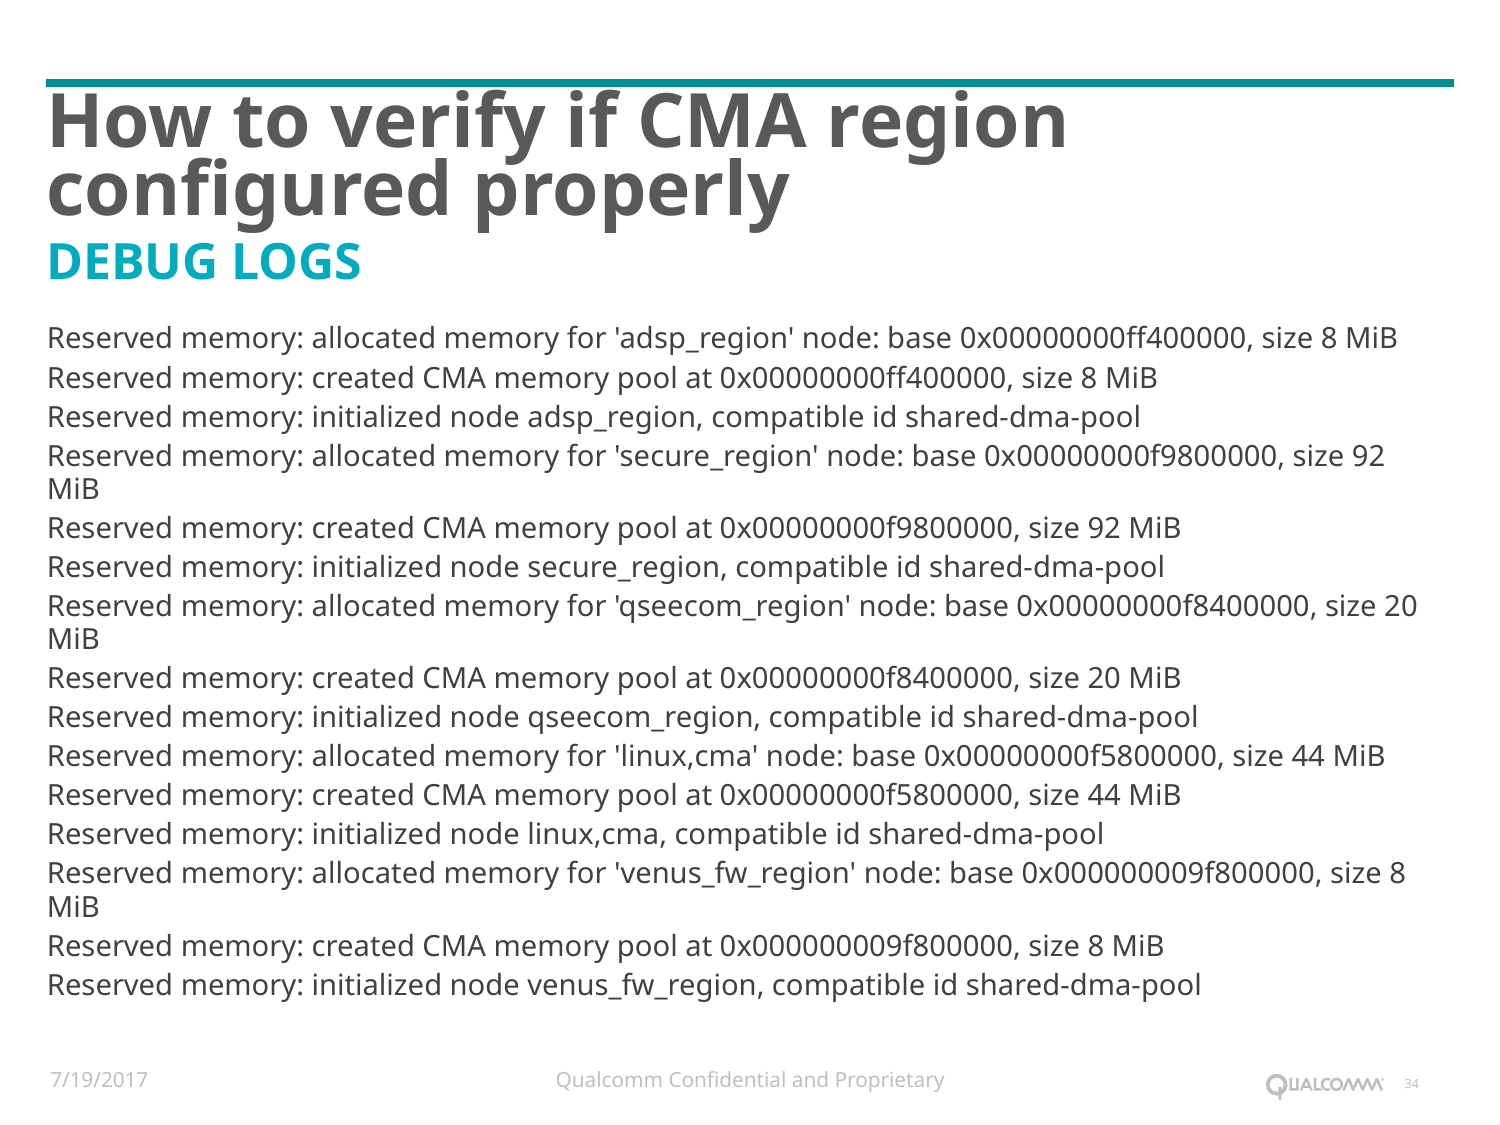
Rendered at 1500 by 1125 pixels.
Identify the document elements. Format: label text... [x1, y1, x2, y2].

title How to verify if CMA region configured properly [34, 87, 1442, 233]
list Reserved memory: allocated memory for 'adsp_region' node: base 0x00000000ff400000, size 8 MiB Reserved memory: created CMA memory pool at 0x00000000ff400000, size 8 MiB Reserved memory: initialized node adsp_region, compatible id shared-dma-pool Reserved memory: allocated memory for 'secure_region' node: base 0x00000000f9800000, size 92 MiB Reserved memory: created CMA memory pool at 0x00000000f9800000, size 92 MiB Reserved memory: initialized node secure_region, compatible id shared-dma-pool Reserved memory: allocated memory for 'qseecom_region' node: base 0x00000000f8400000, size 20 MiB Reserved memory: created CMA memory pool at 0x00000000f8400000, size 20 MiB Reserved memory: initialized node qseecom_region, compatible id shared-dma-pool Reserved memory: allocated memory for 'linux,cma' node: base 0x00000000f5800000, size 44 MiB Reserved memory: created CMA memory pool at 0x00000000f5800000, size 44 MiB Reserved memory: initialized node linux,cma, compatible id shared-dma-pool Reserved memory: allocated memory for 'venus_fw_region' node: base 0x000000009f800000, size 8 MiB Reserved memory: created CMA memory pool at 0x000000009f800000, size 8 MiB Reserved memory: initialized node venus_fw_region, compatible id shared-dma-pool [35, 316, 1442, 931]
list DEBUG LOGS [34, 233, 1442, 292]
